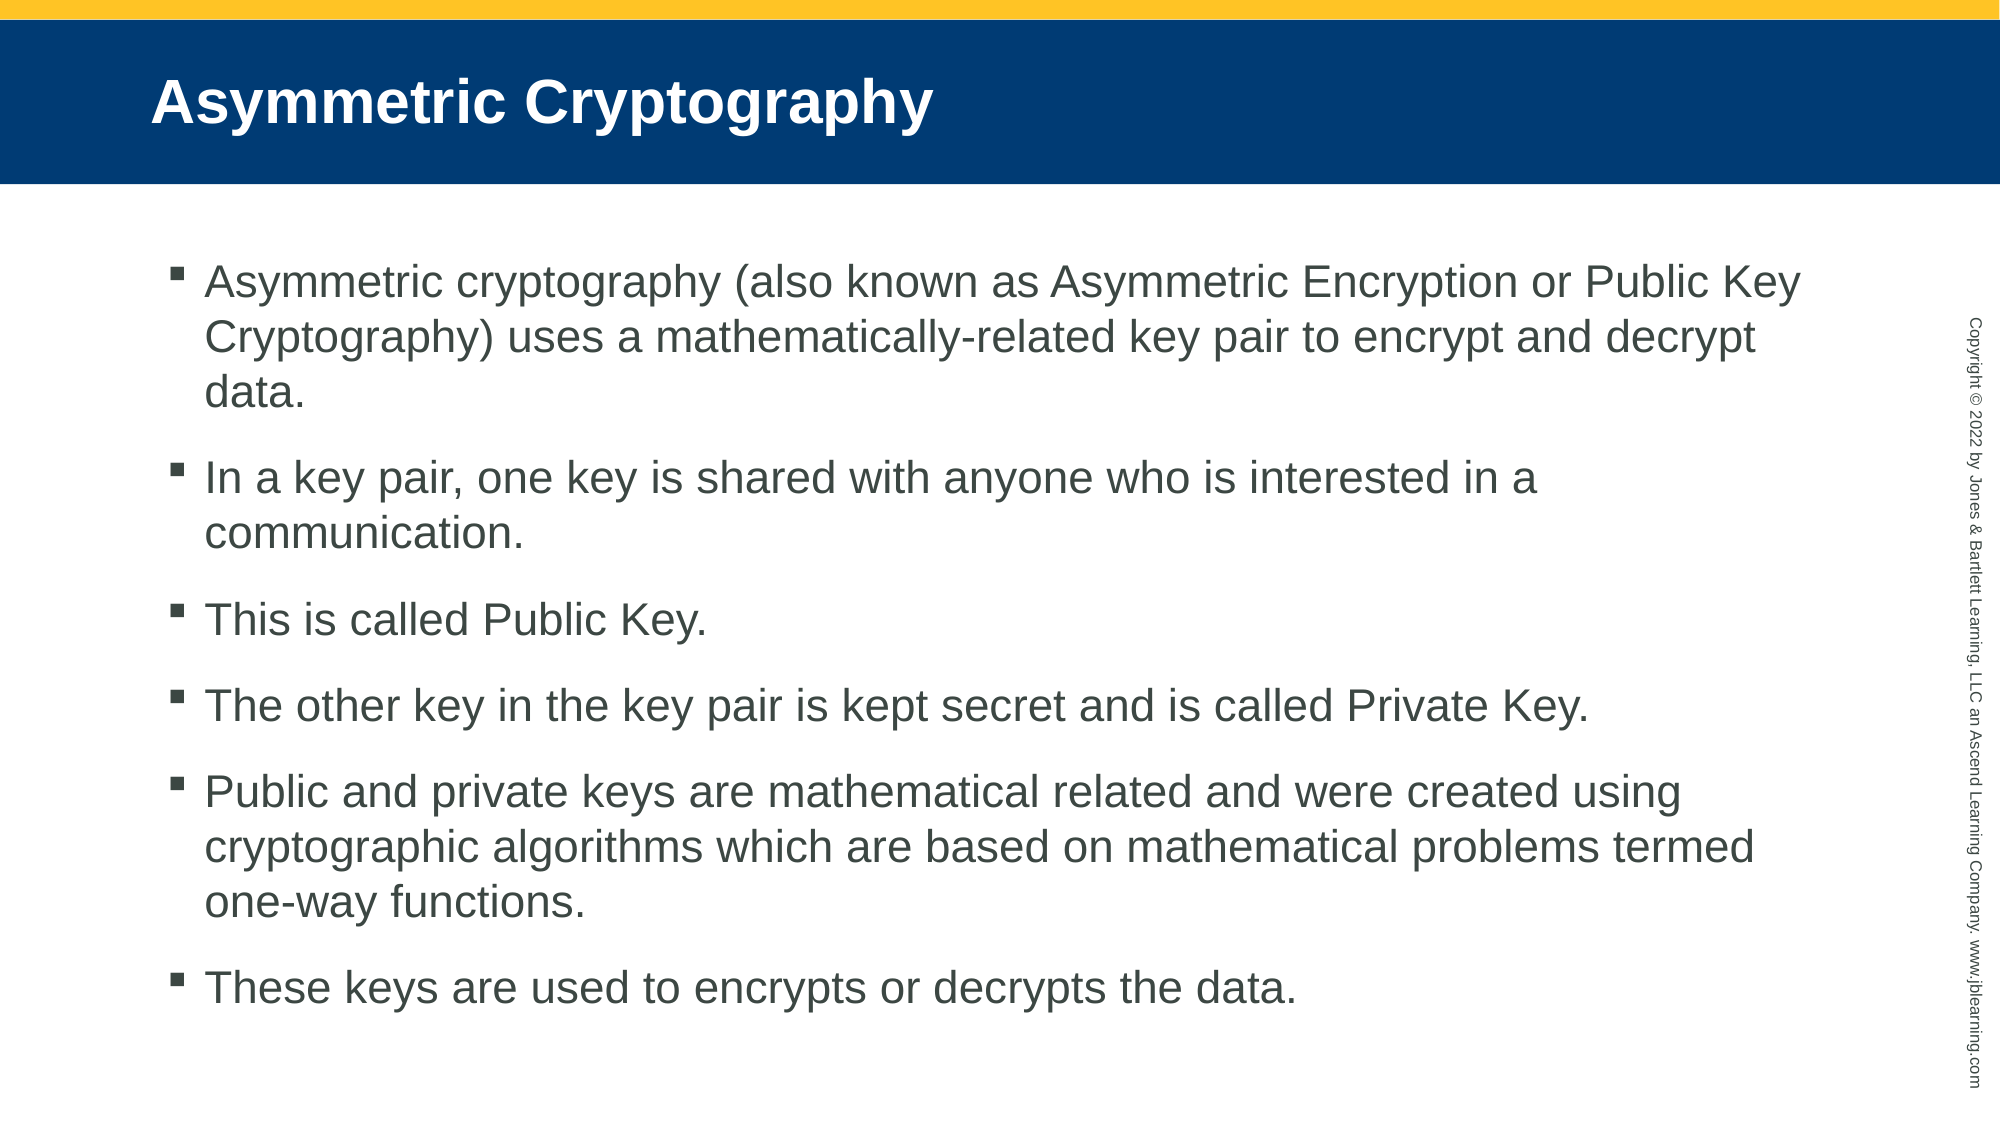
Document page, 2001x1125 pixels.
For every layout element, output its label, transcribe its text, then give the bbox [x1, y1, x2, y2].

title Asymmetric Cryptography [0, 19, 2000, 185]
list Asymmetric cryptography (also known as Asymmetric Encryption or Public Key Cryptography) uses a mathematically-related key pair to encrypt and decrypt data. In a key pair, one key is shared with anyone who is interested in a communication. This is called Public Key. The other key in the key pair is kept secret and is called Private Key. Public and private keys are mathematical related and were created using cryptographic algorithms which are based on mathematical problems termed one-way functions. These keys are used to encrypts or decrypts the data. [151, 244, 1840, 1016]
